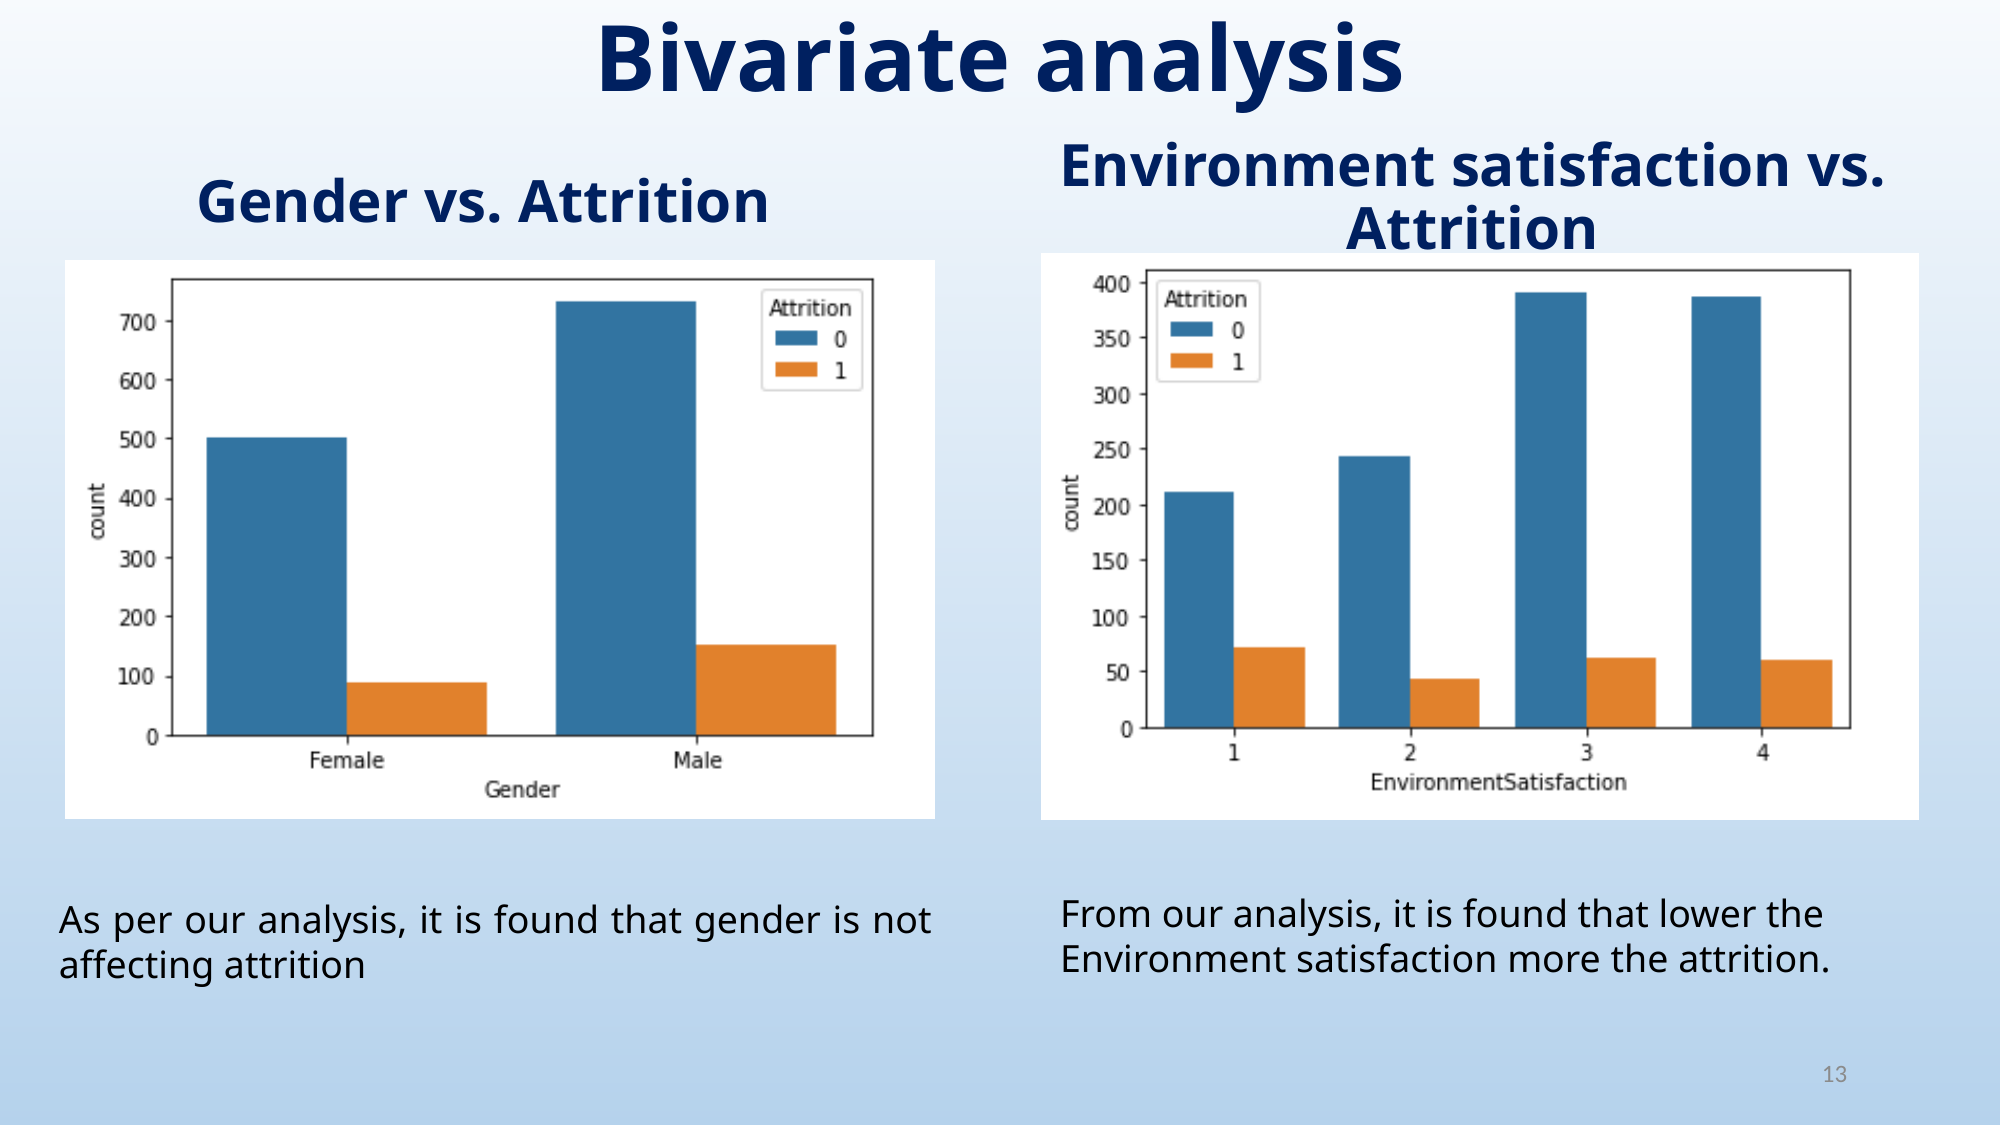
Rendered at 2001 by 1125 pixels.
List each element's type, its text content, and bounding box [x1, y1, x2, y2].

picture [65, 260, 935, 819]
text_box Gender vs. Attrition [103, 146, 864, 260]
text_box Environment satisfaction vs. Attrition [945, 141, 2000, 257]
picture [1041, 253, 1919, 820]
text_box As per our analysis, it is found that gender is not affecting attrition [43, 787, 948, 1096]
text_box From our analysis, it is found that lower the Environment satisfaction more the attrition. [1045, 882, 1889, 987]
slide_number 13 [1412, 1042, 1863, 1103]
text_box Bivariate analysis [0, 0, 2000, 123]
